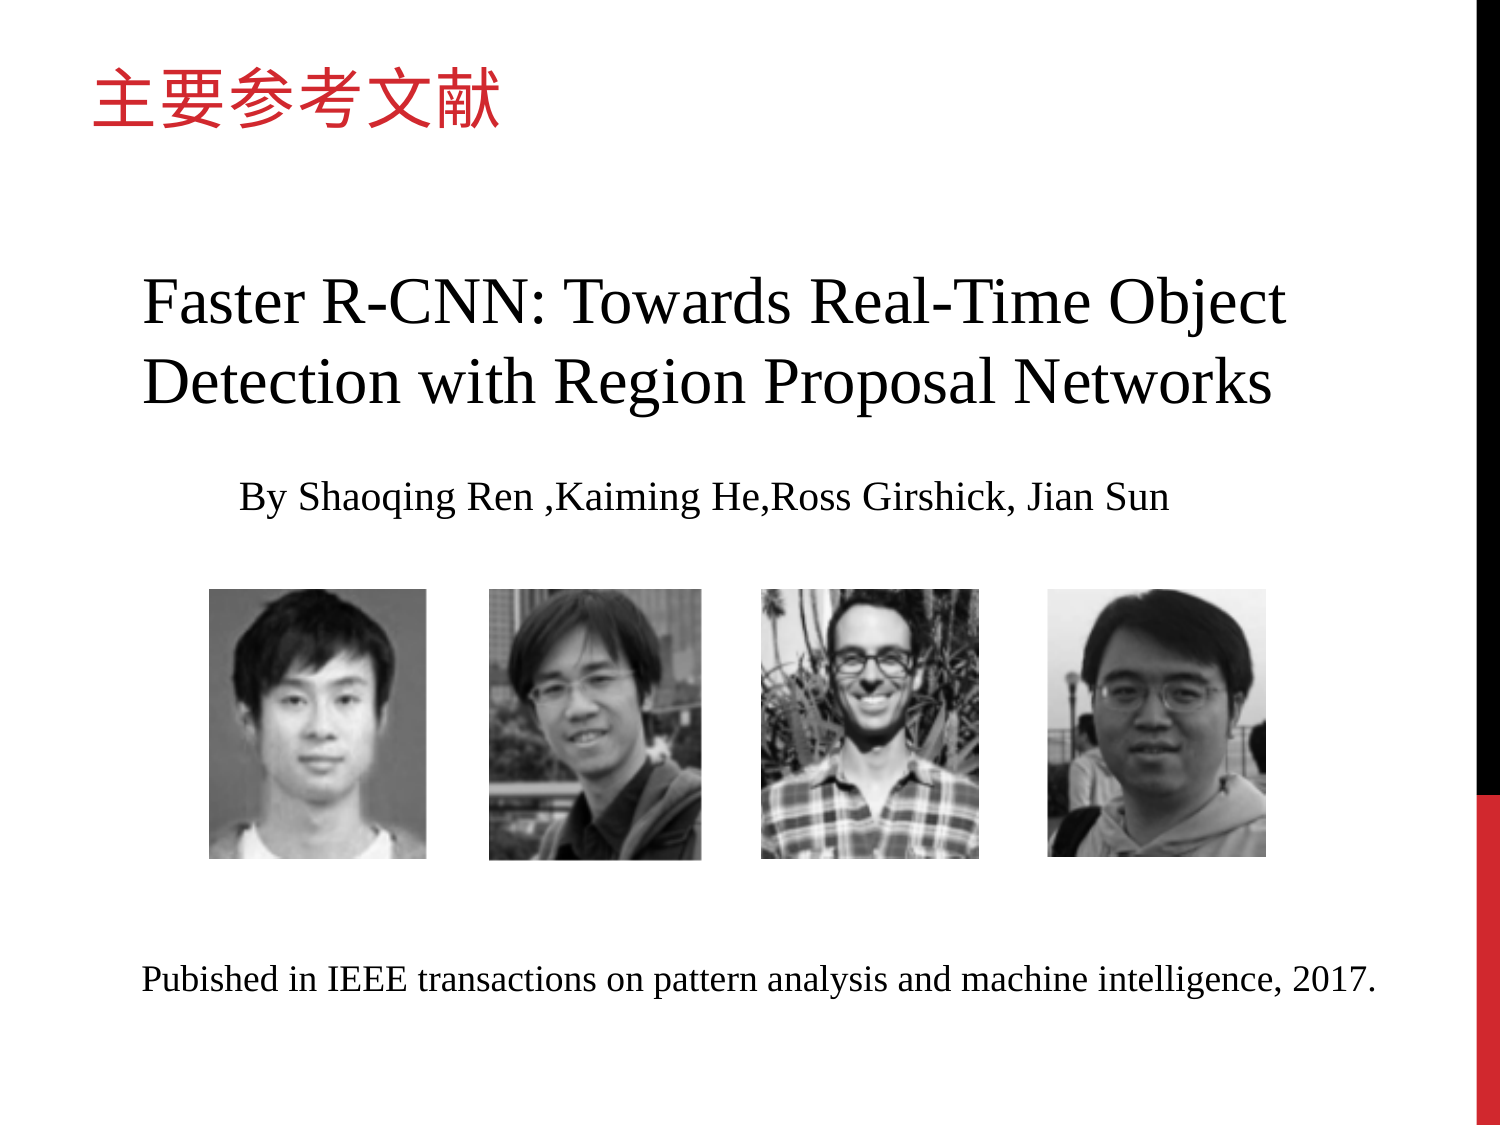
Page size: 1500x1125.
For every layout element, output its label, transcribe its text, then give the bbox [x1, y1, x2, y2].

text_box Pubished in IEEE transactions on pattern analysis and machine intelligence, 2017. [126, 946, 1394, 1006]
text_box Faster R-CNN: Towards Real-Time Object Detection with Region Proposal Networks [127, 249, 1396, 424]
text_box By Shaoqing Ren ,Kaiming He,Ross Girshick, Jian Sun [223, 460, 1279, 526]
subtitle 主要参考文献 [75, 49, 1200, 200]
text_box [209, 589, 1267, 863]
